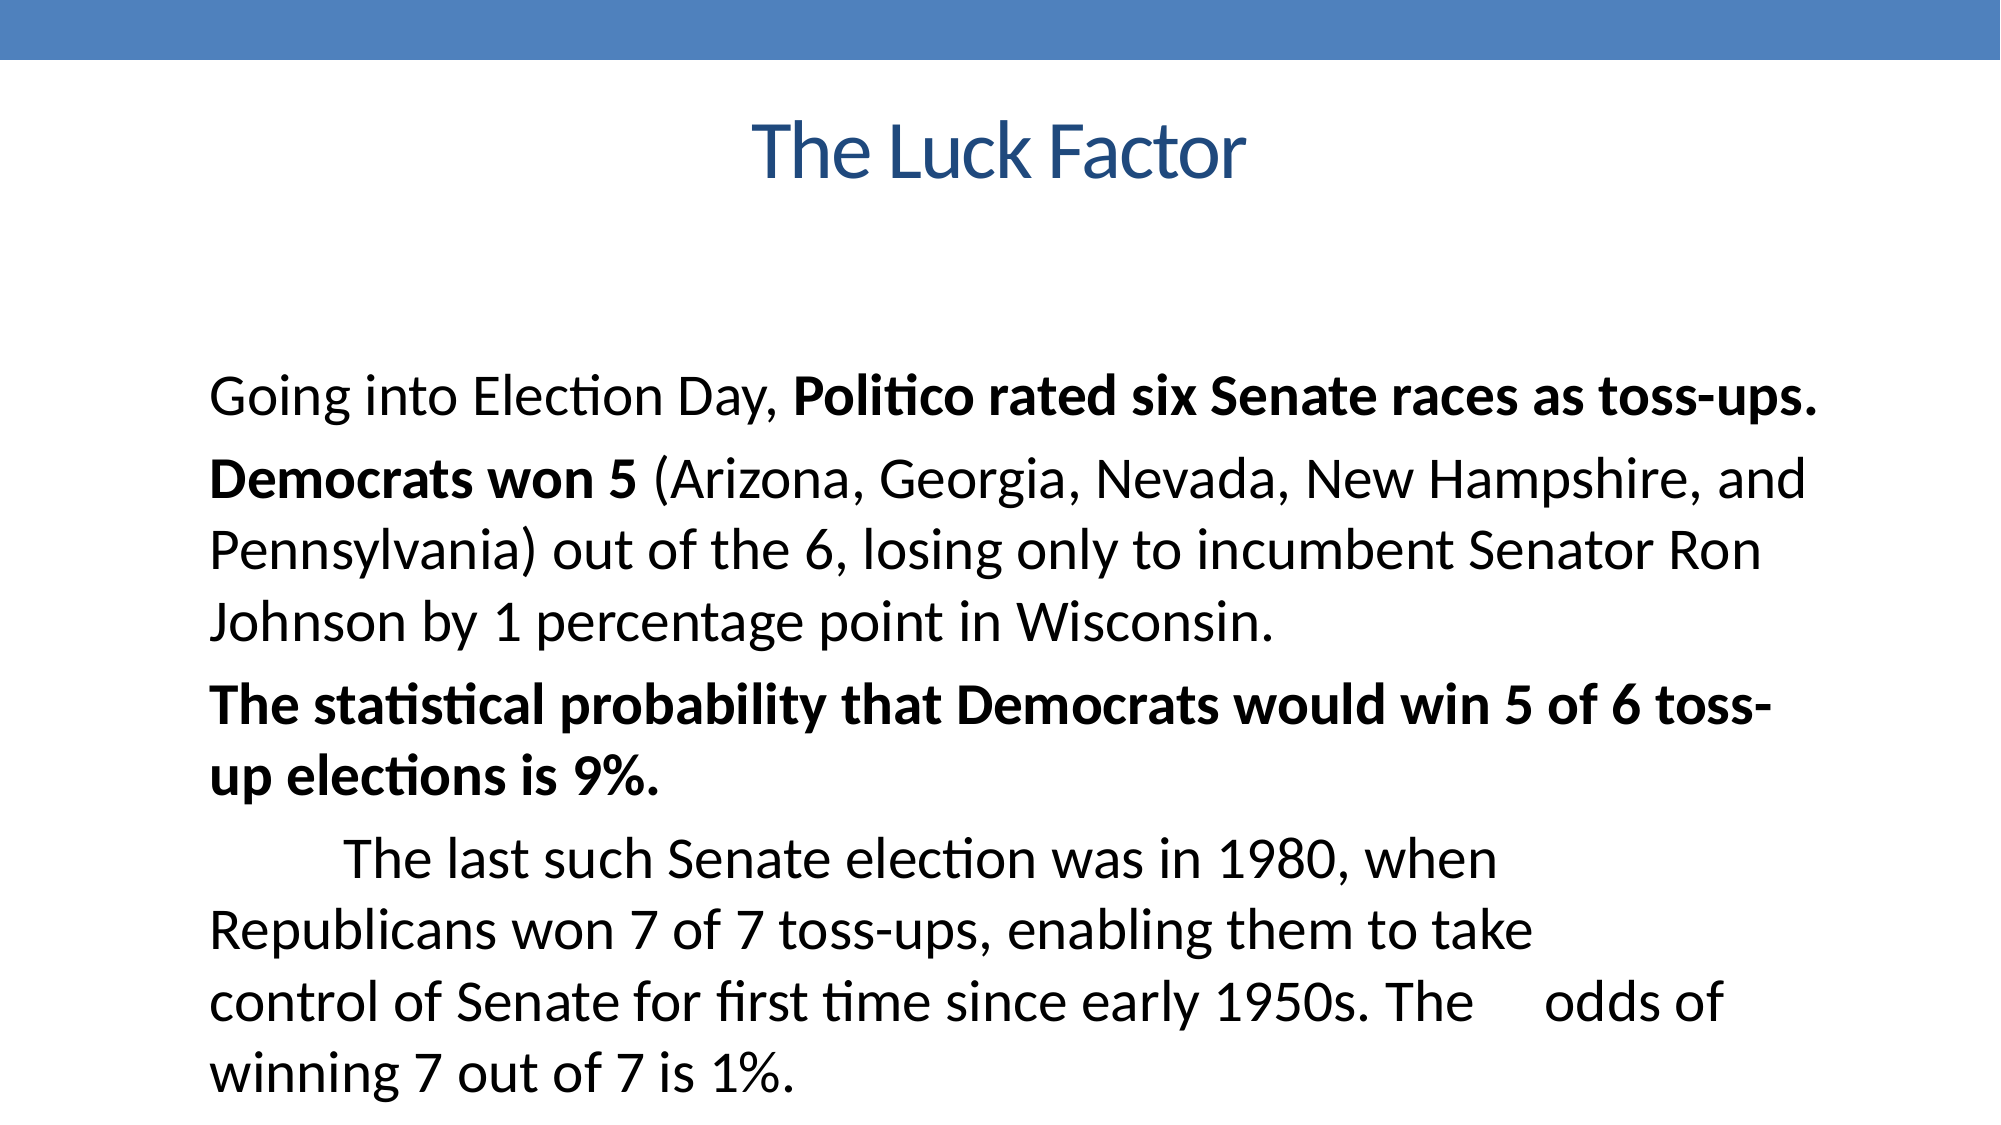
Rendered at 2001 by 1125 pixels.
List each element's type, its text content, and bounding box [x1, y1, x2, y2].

title The Luck Factor [99, 87, 1900, 204]
list Going into Election Day, Politico rated six Senate races as toss-ups. Democrats won 5 (Arizona, Georgia, Nevada, New Hampshire, and Pennsylvania) out of the 6, losing only to incumbent Senator Ron Johnson by 1 percentage point in Wisconsin. The statistical probability that Democrats would win 5 of 6 toss-up elections is 9%. The last such Senate election was in 1980, when Republicans won 7 of 7 toss-ups, enabling them to take control of Senate for first time since early 1950s. The odds of winning 7 out of 7 is 1%. [194, 348, 1844, 1125]
